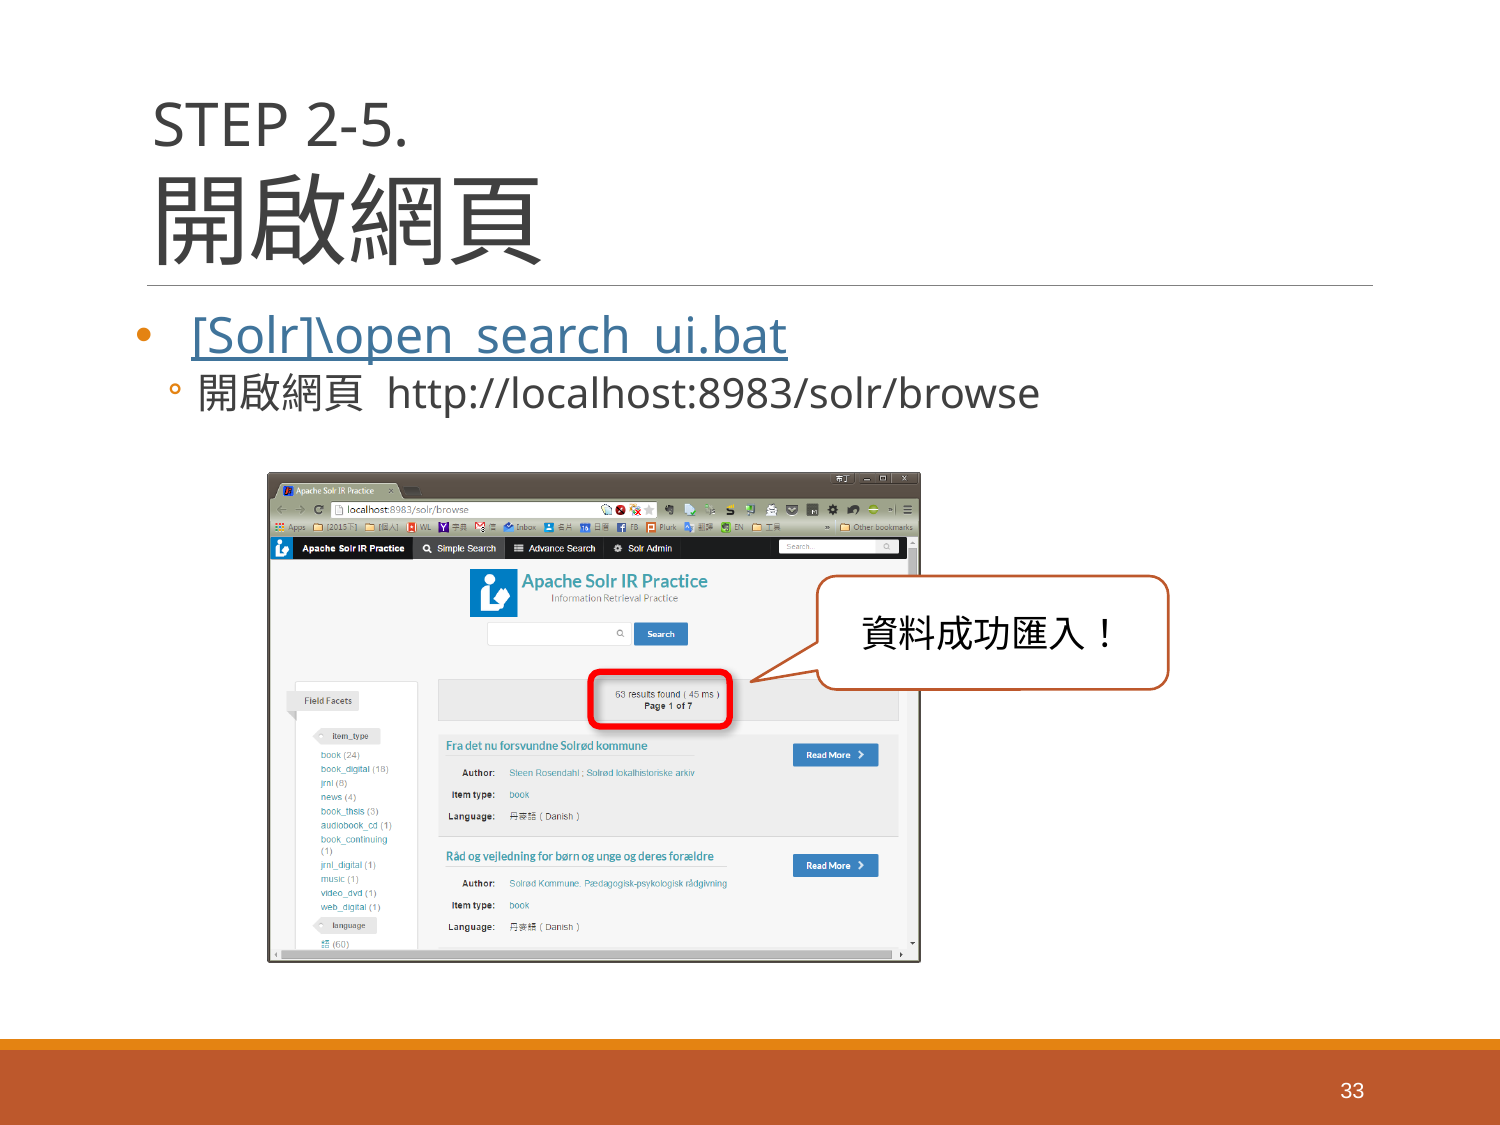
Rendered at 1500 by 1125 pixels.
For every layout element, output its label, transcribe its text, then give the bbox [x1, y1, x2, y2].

picture [266, 472, 921, 964]
text_box 資料成功匯入！ [928, 574, 1170, 691]
list [Solr]\open_search_ui.bat 開啟網頁 http://localhost:8983/solr/browse [135, 302, 1373, 963]
title 開啟網頁 [135, 168, 1373, 285]
slide_number 33 [1218, 1059, 1380, 1120]
list STEP 2-5. [134, 46, 1373, 168]
